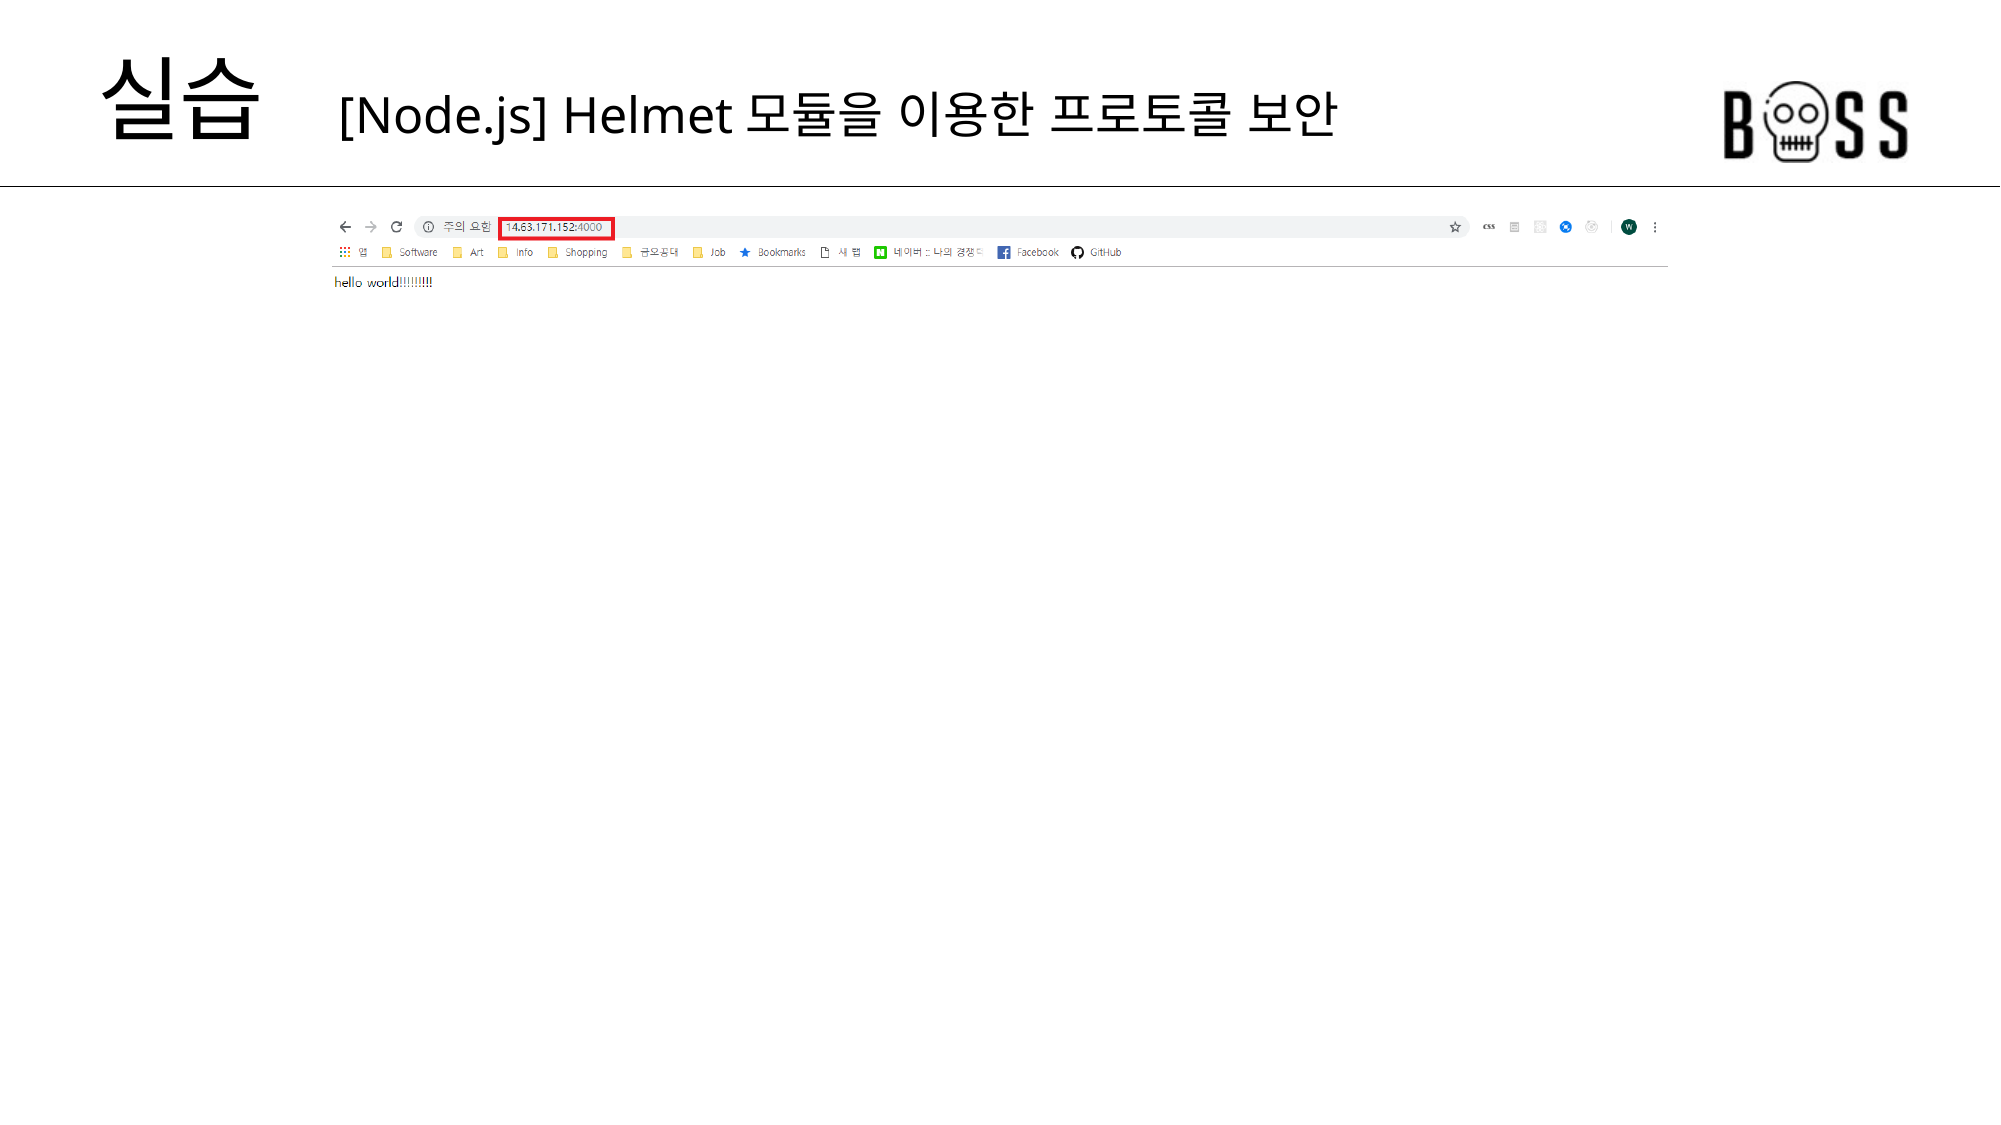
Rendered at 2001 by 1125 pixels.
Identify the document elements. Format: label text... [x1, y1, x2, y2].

title 실습 [Node.js] Helmet모듈을 이용한 프로토콜 보안 [95, 39, 1575, 230]
picture [331, 216, 1669, 992]
picture [1723, 81, 1909, 163]
